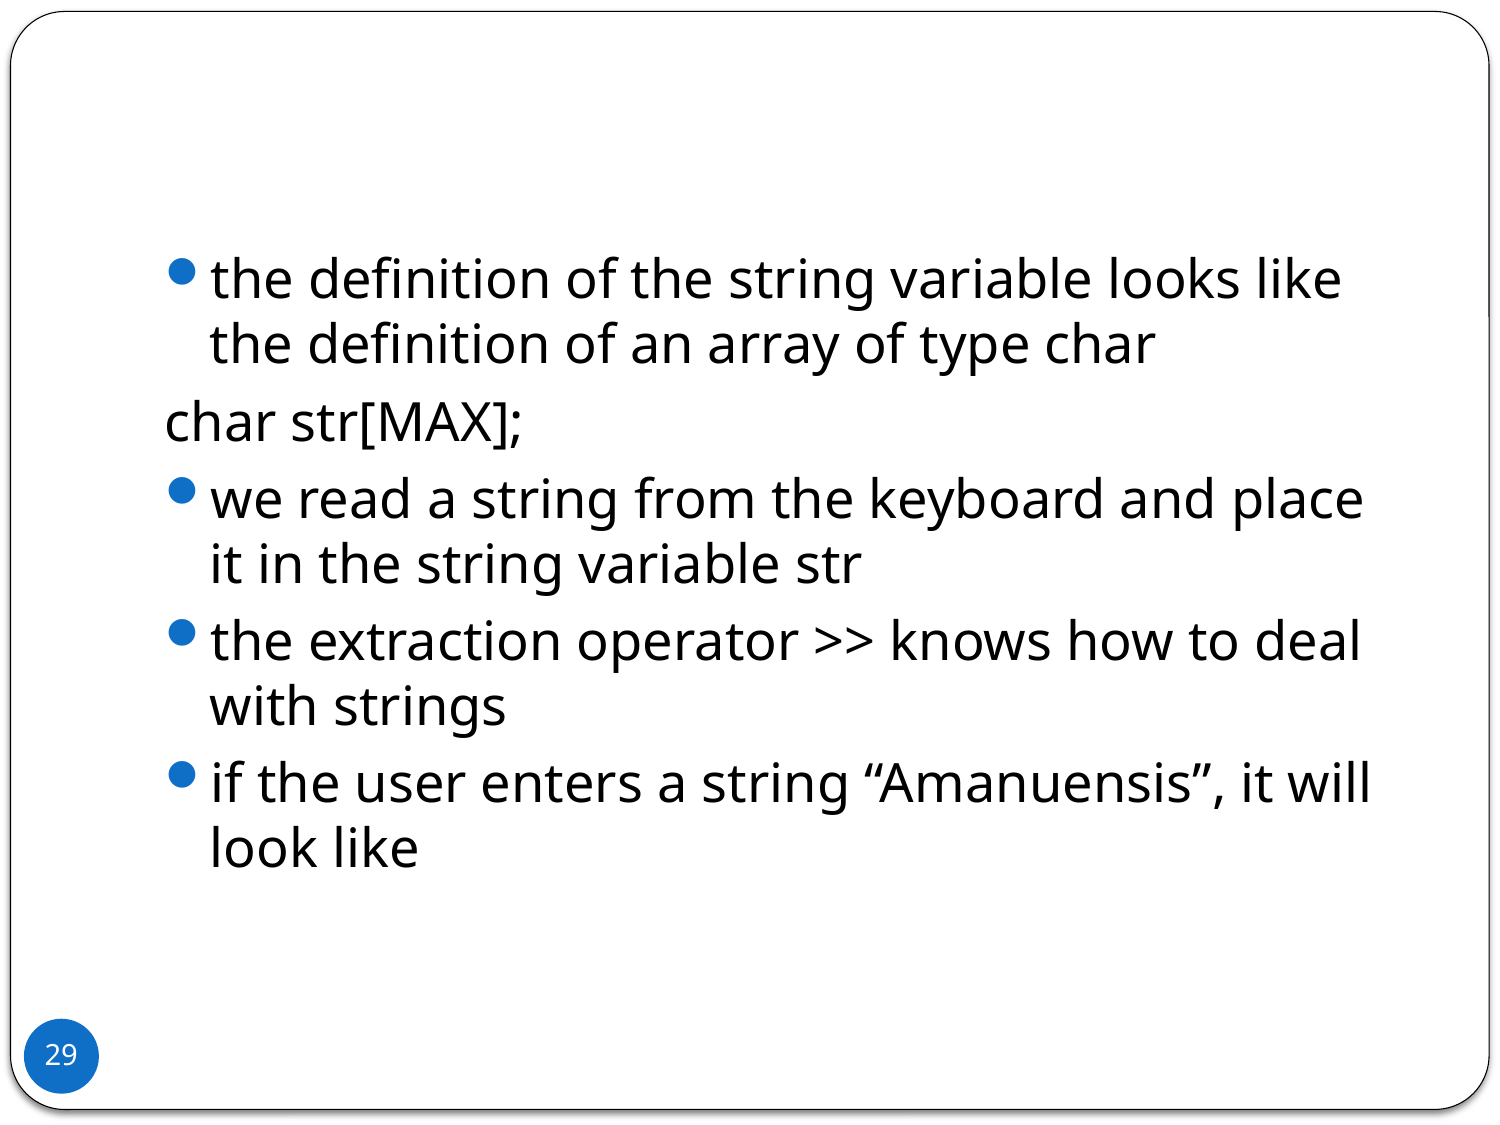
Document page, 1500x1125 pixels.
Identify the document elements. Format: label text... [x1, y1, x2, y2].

slide_number 29 [23, 1018, 99, 1094]
list the definition of the string variable looks like the definition of an array of type char char str[MAX]; we read a string from the keyboard and place it in the string variable str the extraction operator >> knows how to deal with strings if the user enters a string “Amanuensis”, it will look like [150, 237, 1425, 988]
